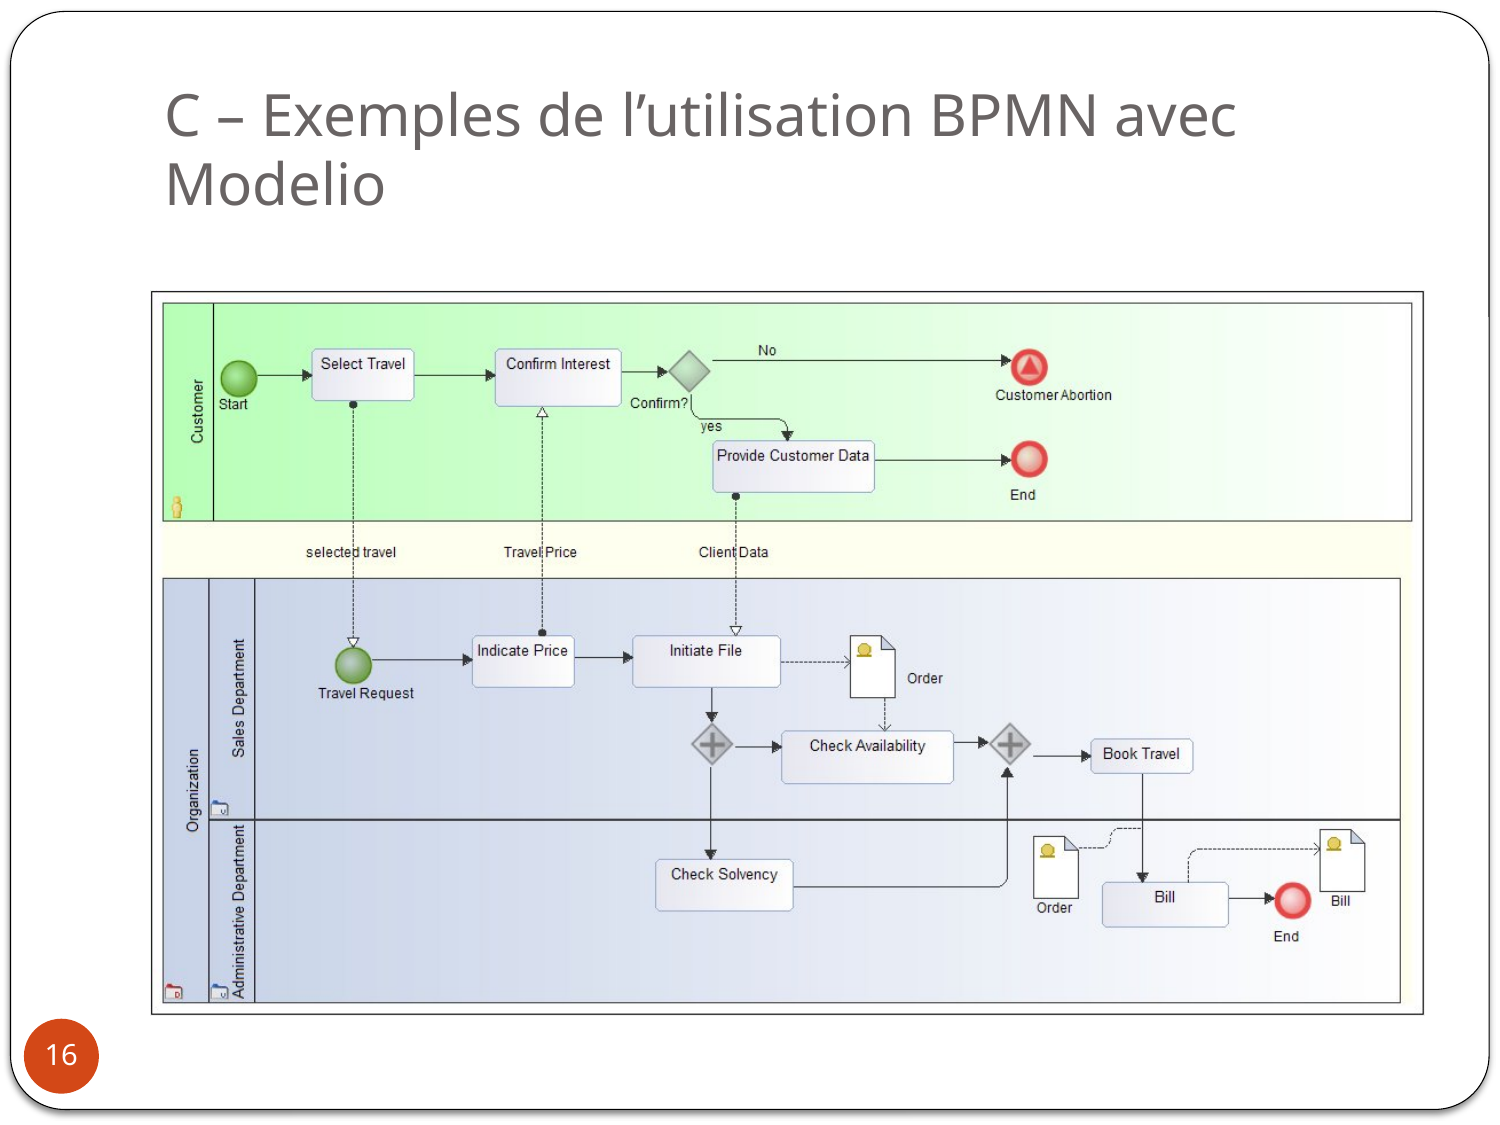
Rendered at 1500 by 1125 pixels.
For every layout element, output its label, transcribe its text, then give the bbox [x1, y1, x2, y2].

title C – Exemples de l’utilisation BPMN avec Modelio [150, 45, 1425, 233]
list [149, 290, 1426, 1017]
slide_number 16 [23, 1018, 99, 1094]
